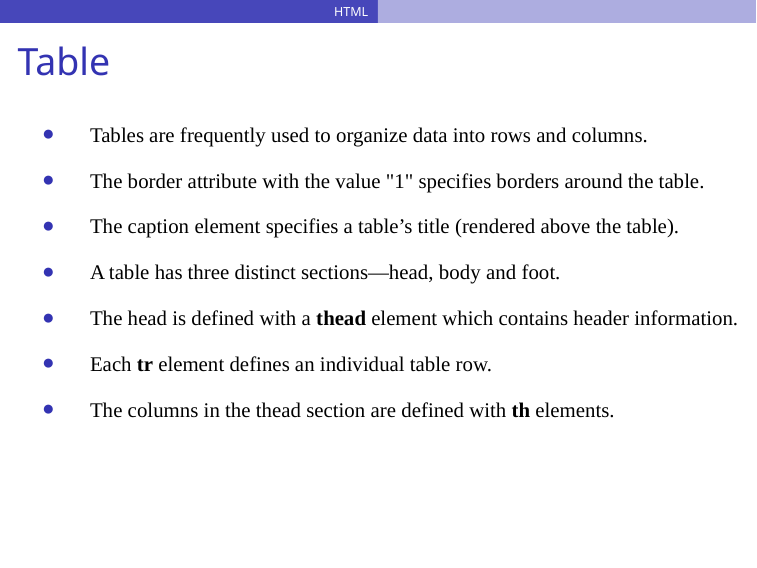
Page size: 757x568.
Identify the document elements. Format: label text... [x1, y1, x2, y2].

text_box Table [15, 27, 740, 102]
text_box HTML [0, 0, 377, 23]
text_box Tables are frequently used to organize data into rows and columns. The border attribute with the value "1" specifies borders around the table. The caption element specifies a table’s title (rendered above the table). A table has three distinct sections—head, body and foot. The head is defined with a thead element which contains header information. Each tr element defines an individual table row. The columns in the thead section are defined with th elements. [0, 106, 757, 483]
text_box [377, 0, 756, 23]
